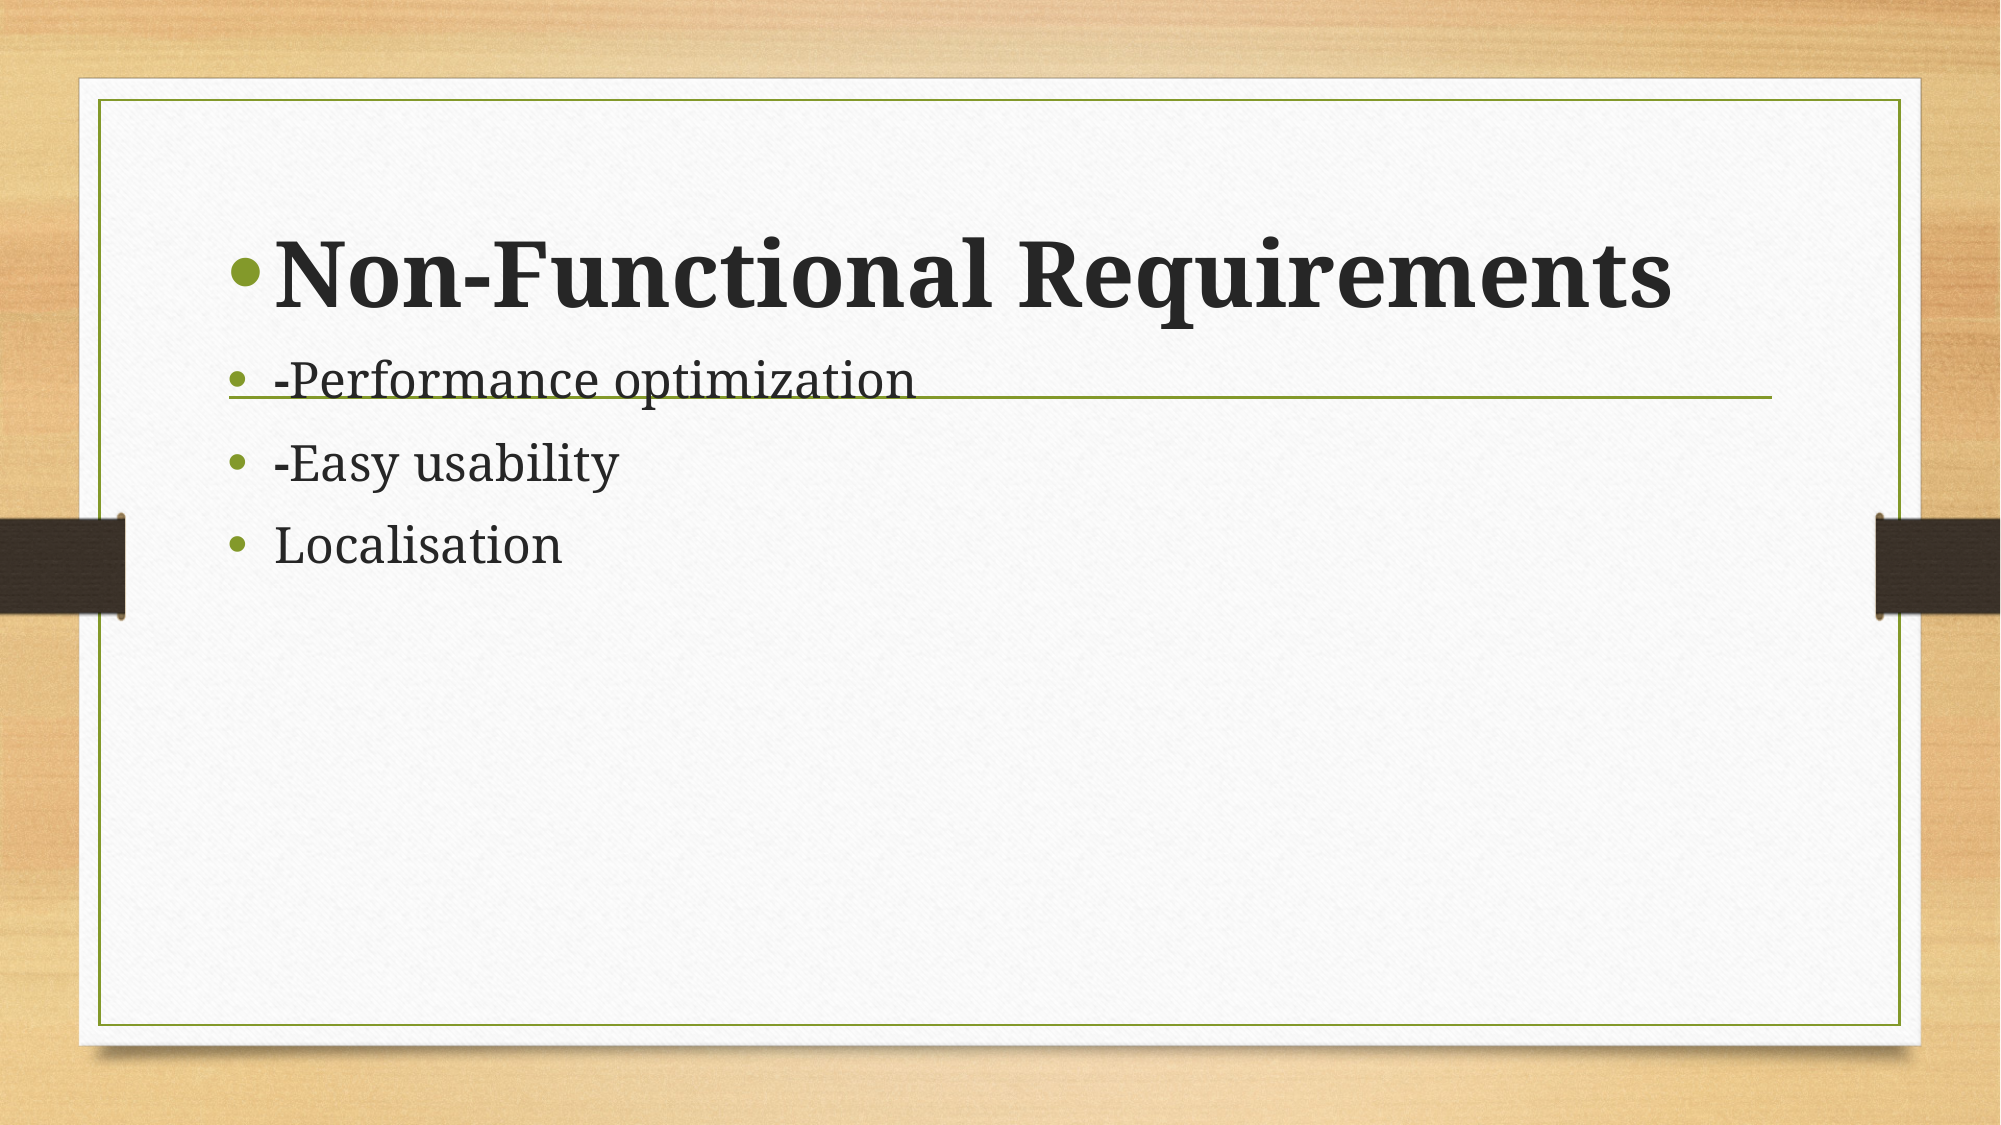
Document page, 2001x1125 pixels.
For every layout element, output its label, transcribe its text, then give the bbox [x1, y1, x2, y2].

list Non-Functional Requirements -Performance optimization -Easy usability Localisation [212, 208, 1788, 753]
picture [0, 0, 2001, 1125]
